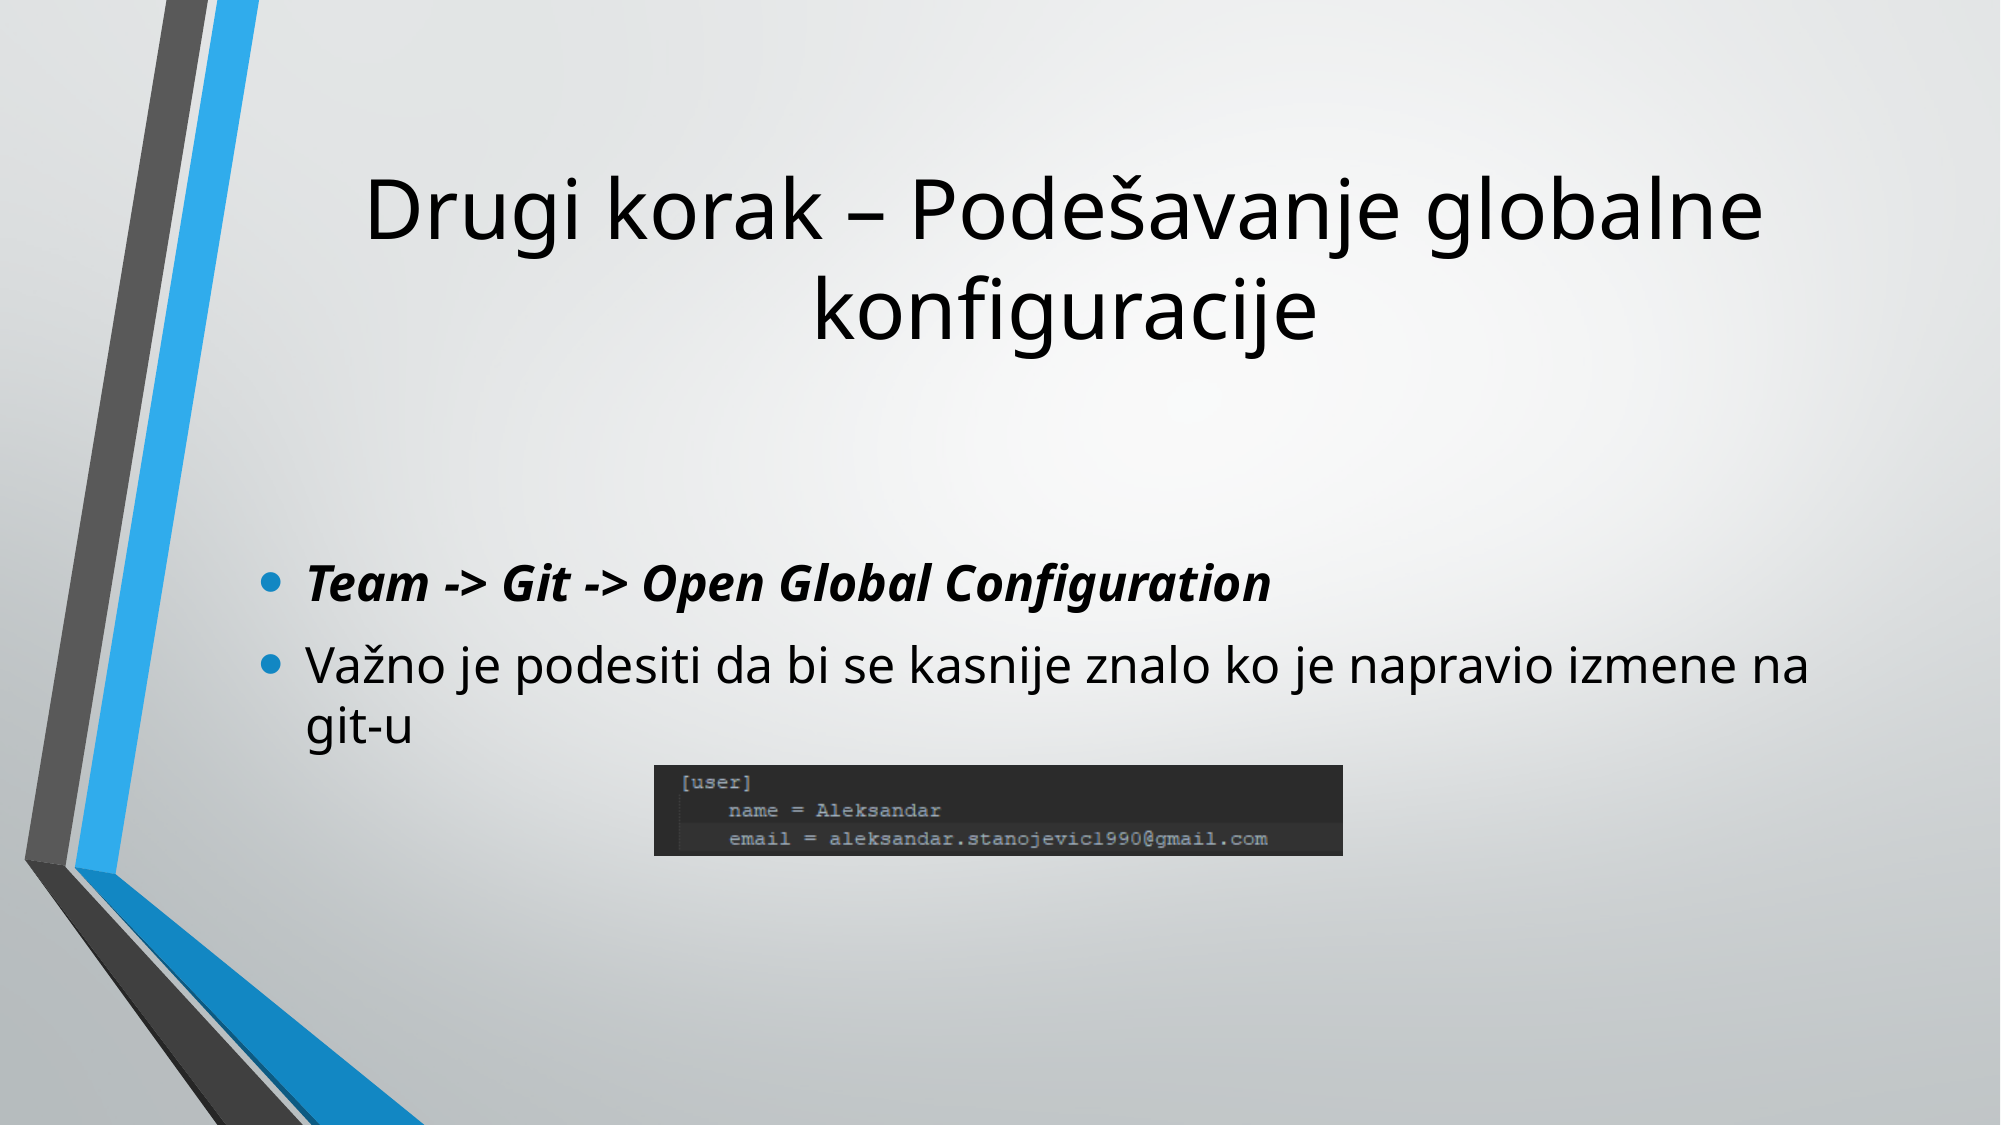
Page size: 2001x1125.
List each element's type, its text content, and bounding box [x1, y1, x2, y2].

picture [654, 765, 1343, 857]
title Drugi korak – Podešavanje globalne konfiguracije [243, 112, 1887, 400]
list Team -> Git -> Open Global Configuration Važno je podesiti da bi se kasnije znalo ko je napravio izmene na git-u [243, 437, 1887, 950]
